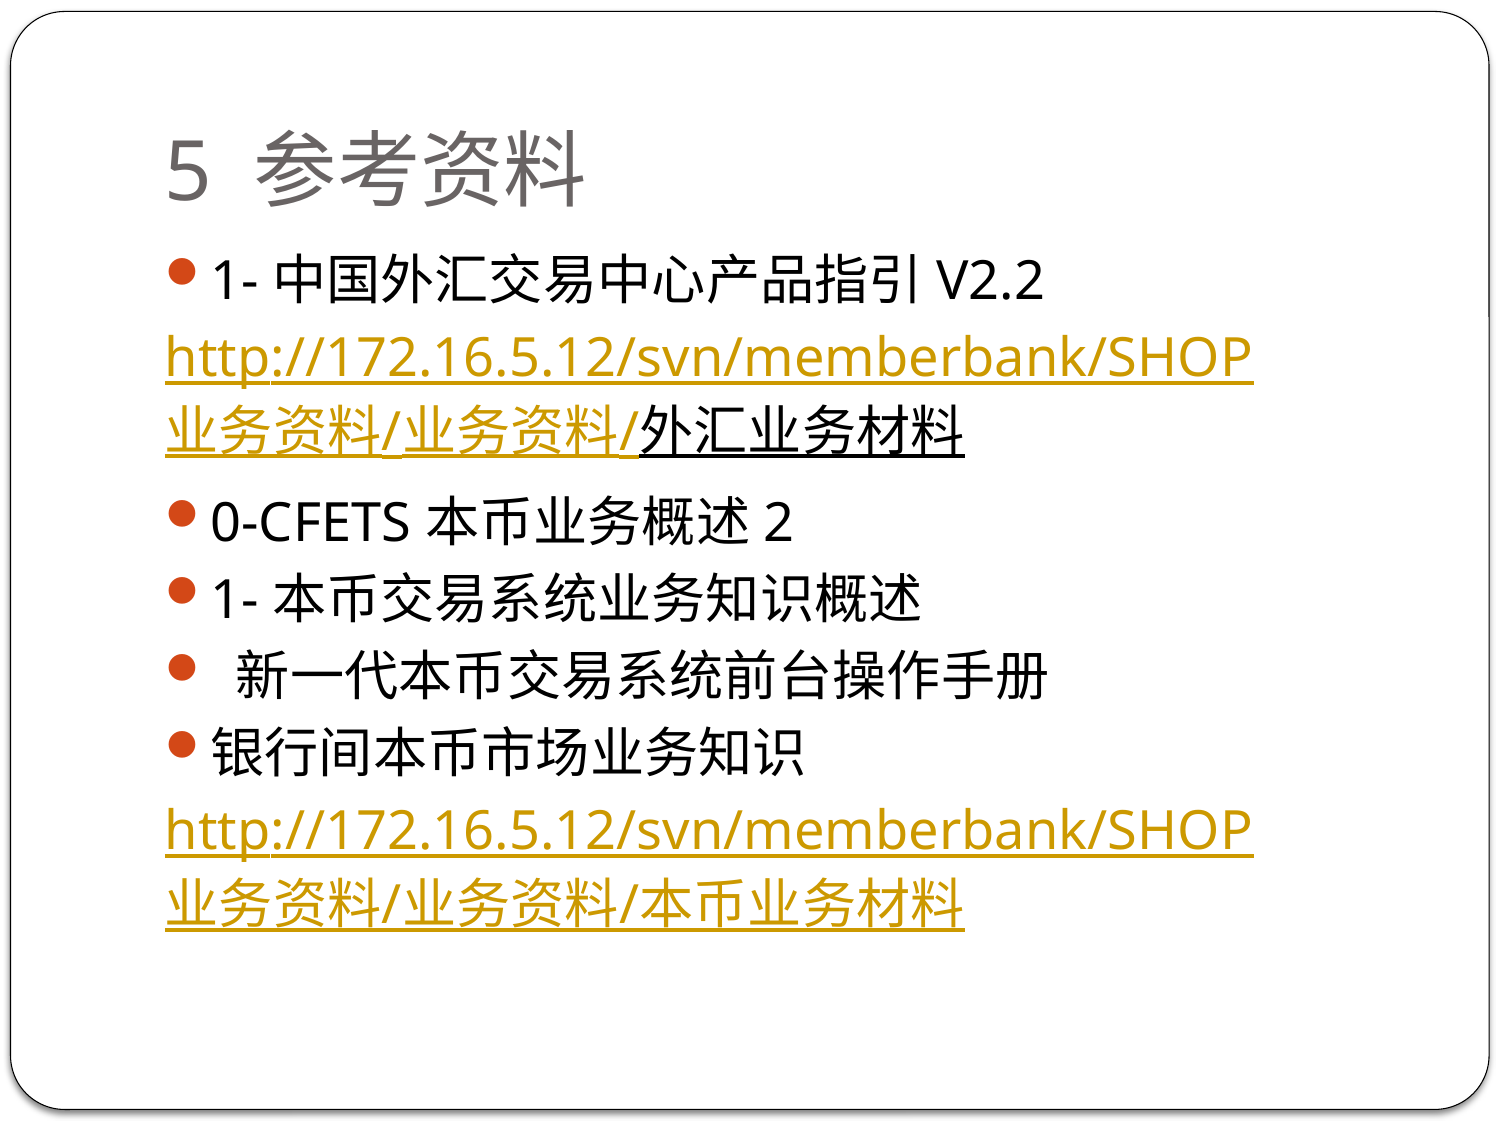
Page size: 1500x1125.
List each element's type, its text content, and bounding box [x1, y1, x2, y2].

title 5 参考资料 [150, 45, 1425, 233]
list 1-中国外汇交易中心产品指引V2.2 http://172.16.5.12/svn/memberbank/SHOP业务资料/业务资料/外汇业务材料 0-CFETS本币业务概述2 1-本币交易系统业务知识概述 新一代本币交易系统前台操作手册 银行间本币市场业务知识 http://172.16.5.12/svn/memberbank/SHOP业务资料/业务资料/本币业务材料 [150, 237, 1425, 988]
